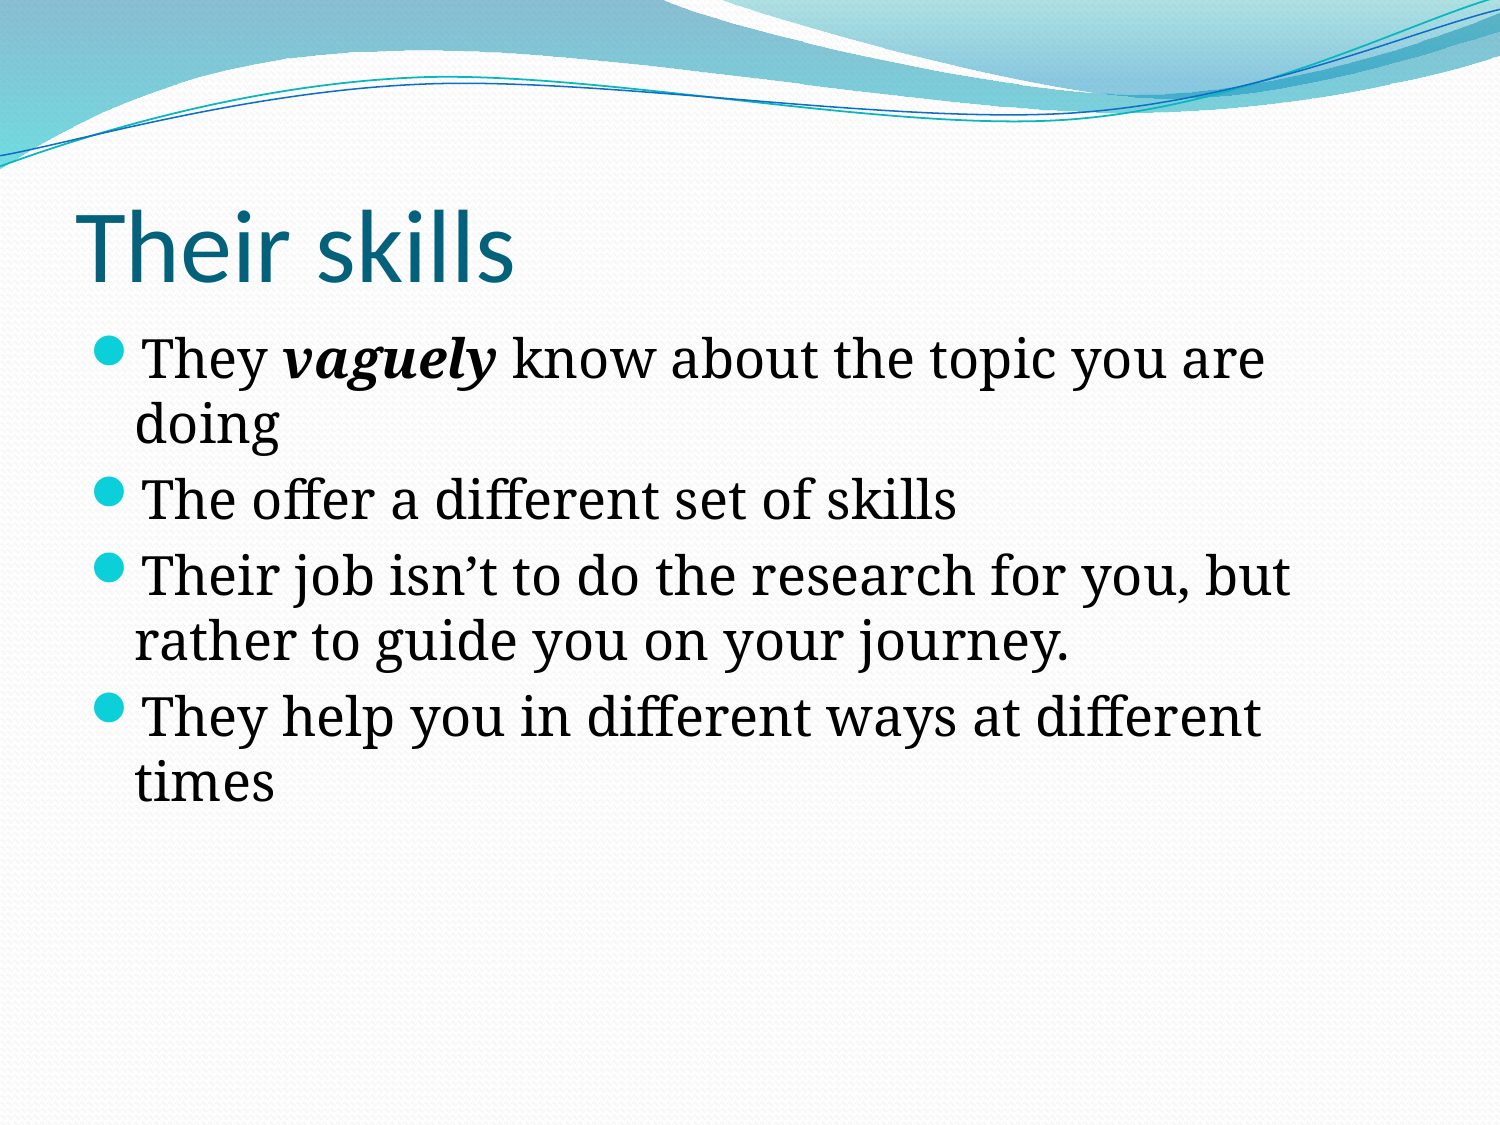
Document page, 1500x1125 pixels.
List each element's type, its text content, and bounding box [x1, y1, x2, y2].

list They vaguely know about the topic you are doing The offer a different set of skills Their job isn’t to do the research for you, but rather to guide you on your journey. They help you in different ways at different times [75, 317, 1425, 1038]
title Their skills [75, 115, 1425, 303]
